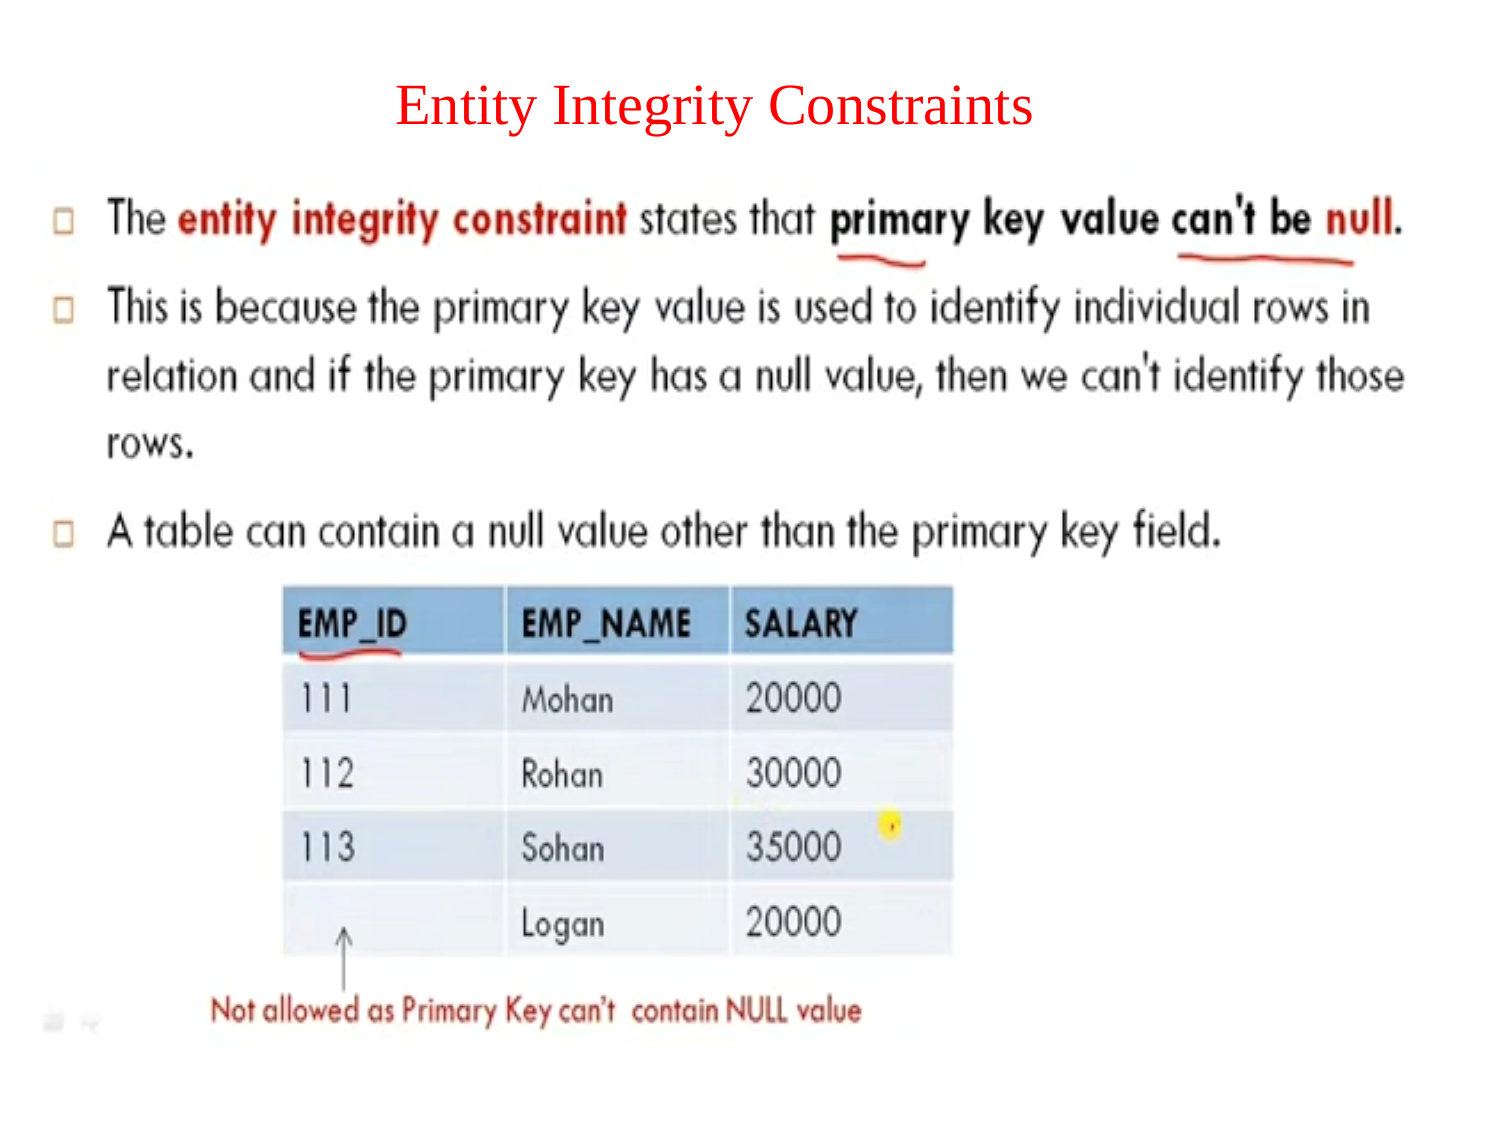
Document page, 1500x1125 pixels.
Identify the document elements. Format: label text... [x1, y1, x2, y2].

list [34, 163, 1466, 1044]
text_box Entity Integrity Constraints [328, 58, 1102, 144]
